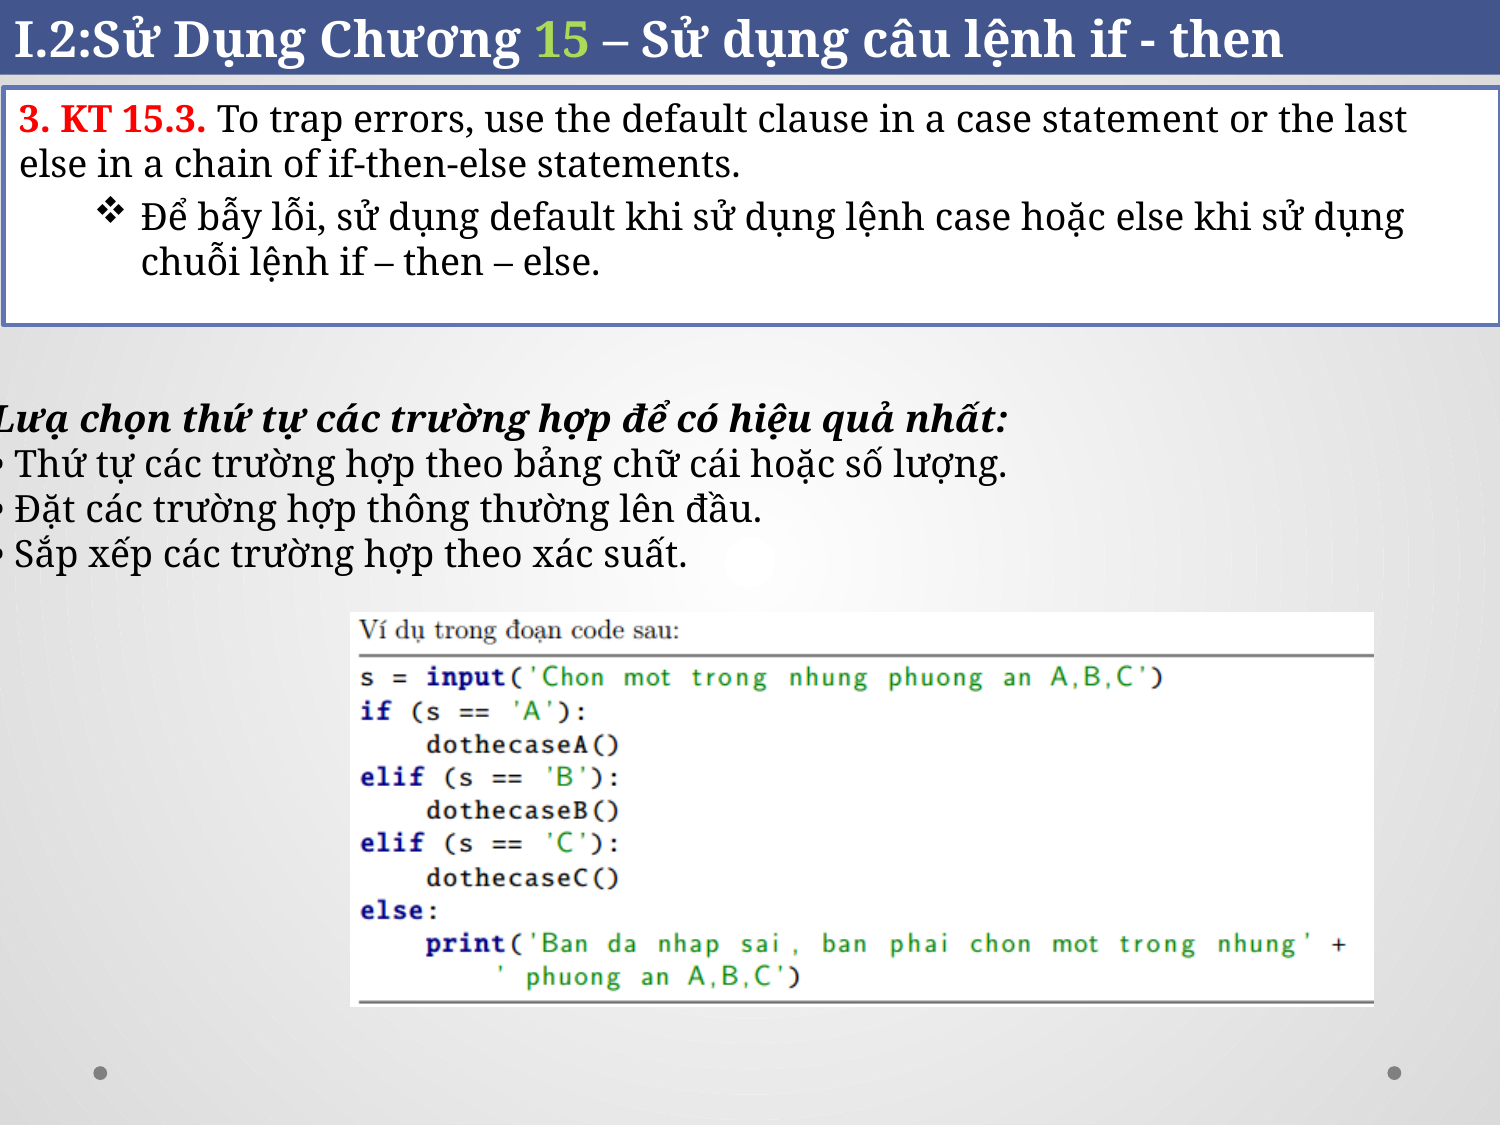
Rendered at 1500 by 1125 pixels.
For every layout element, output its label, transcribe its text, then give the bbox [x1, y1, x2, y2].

text_box Lưạ chọn thứ tự các trường hợp để có hiệu quả nhất: • Thứ tự các trường hợp theo bảng chữ cái hoặc số lượng. • Đặt các trường hợp thông thường lên đầu. • Sắp xếp các trường hợp theo xác suất. [0, 387, 1034, 583]
list 3. KT 15.3. To trap errors, use the default clause in a case statement or the last else in a chain of if-then-else statements. Để bẫy lỗi, sử dụng default khi sử dụng lệnh case hoặc else khi sử dụng chuỗi lệnh if – then – else. [1, 85, 1500, 327]
picture [349, 612, 1374, 1007]
text_box I.2:Sử Dụng Chương 15 – Sử dụng câu lệnh if - then [0, 0, 1500, 75]
